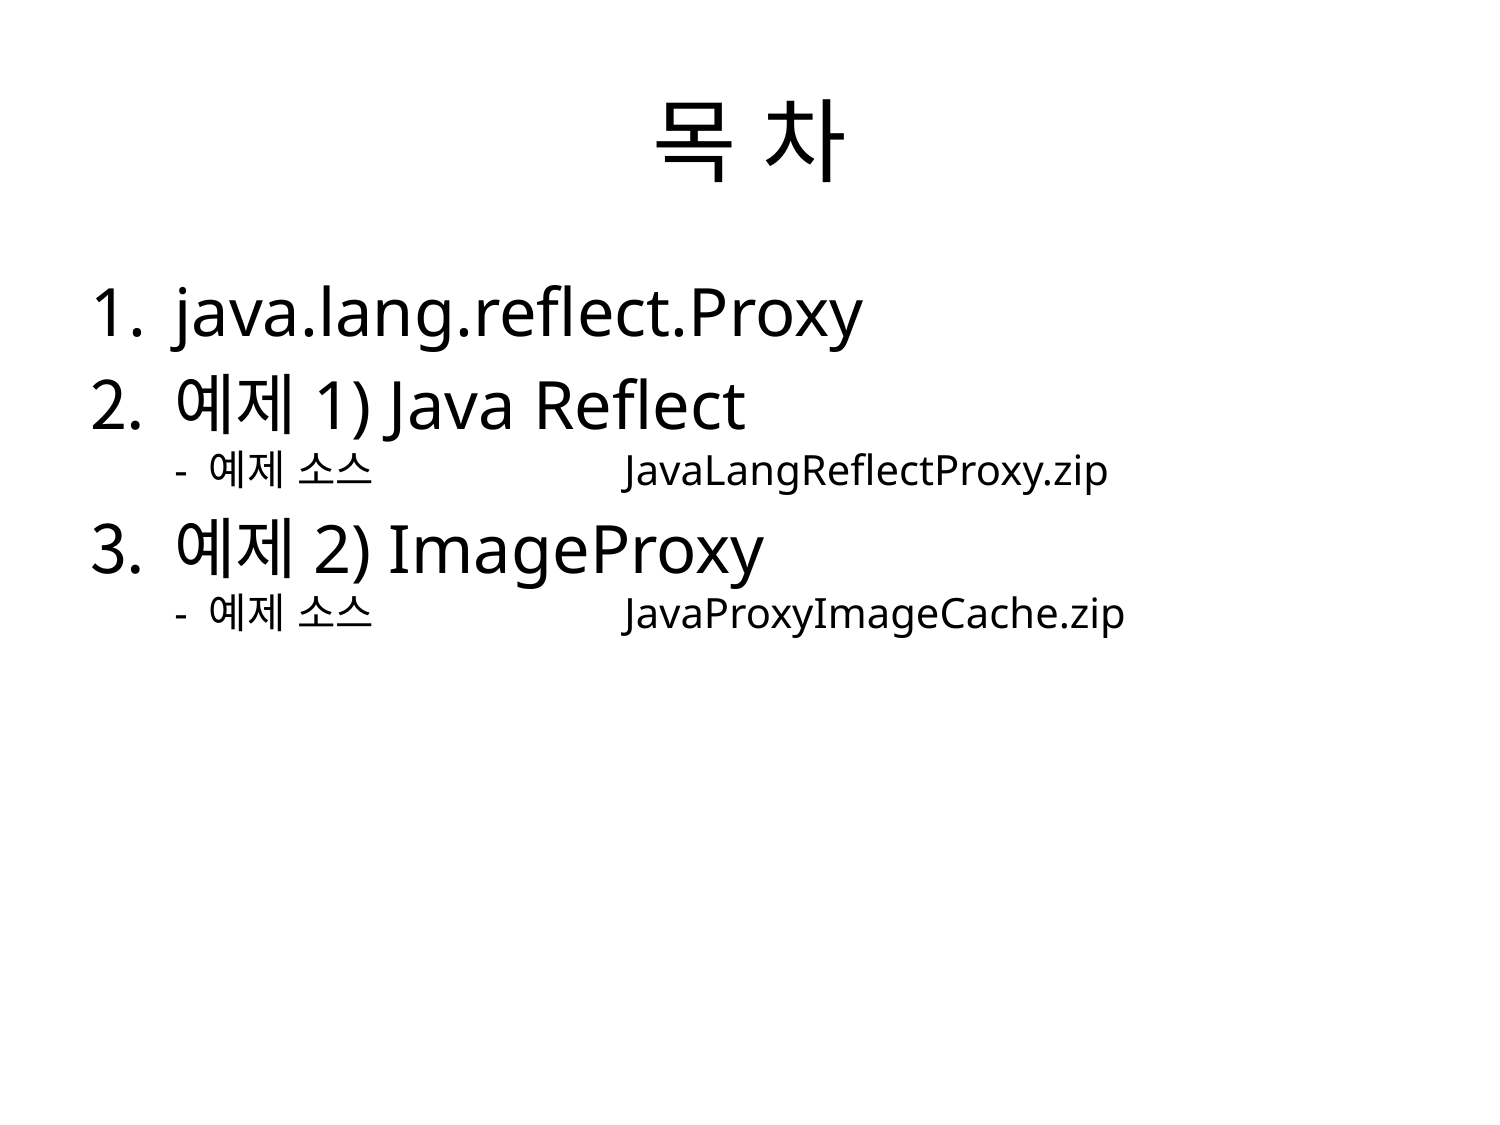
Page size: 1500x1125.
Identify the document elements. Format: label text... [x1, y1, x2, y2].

list java.lang.reflect.Proxy 예제1) Java Reflect - 예제 소스 JavaLangReflectProxy.zip 예제2) ImageProxy - 예제 소스 JavaProxyImageCache.zip [75, 262, 1425, 1005]
title 목 차 [75, 45, 1425, 233]
